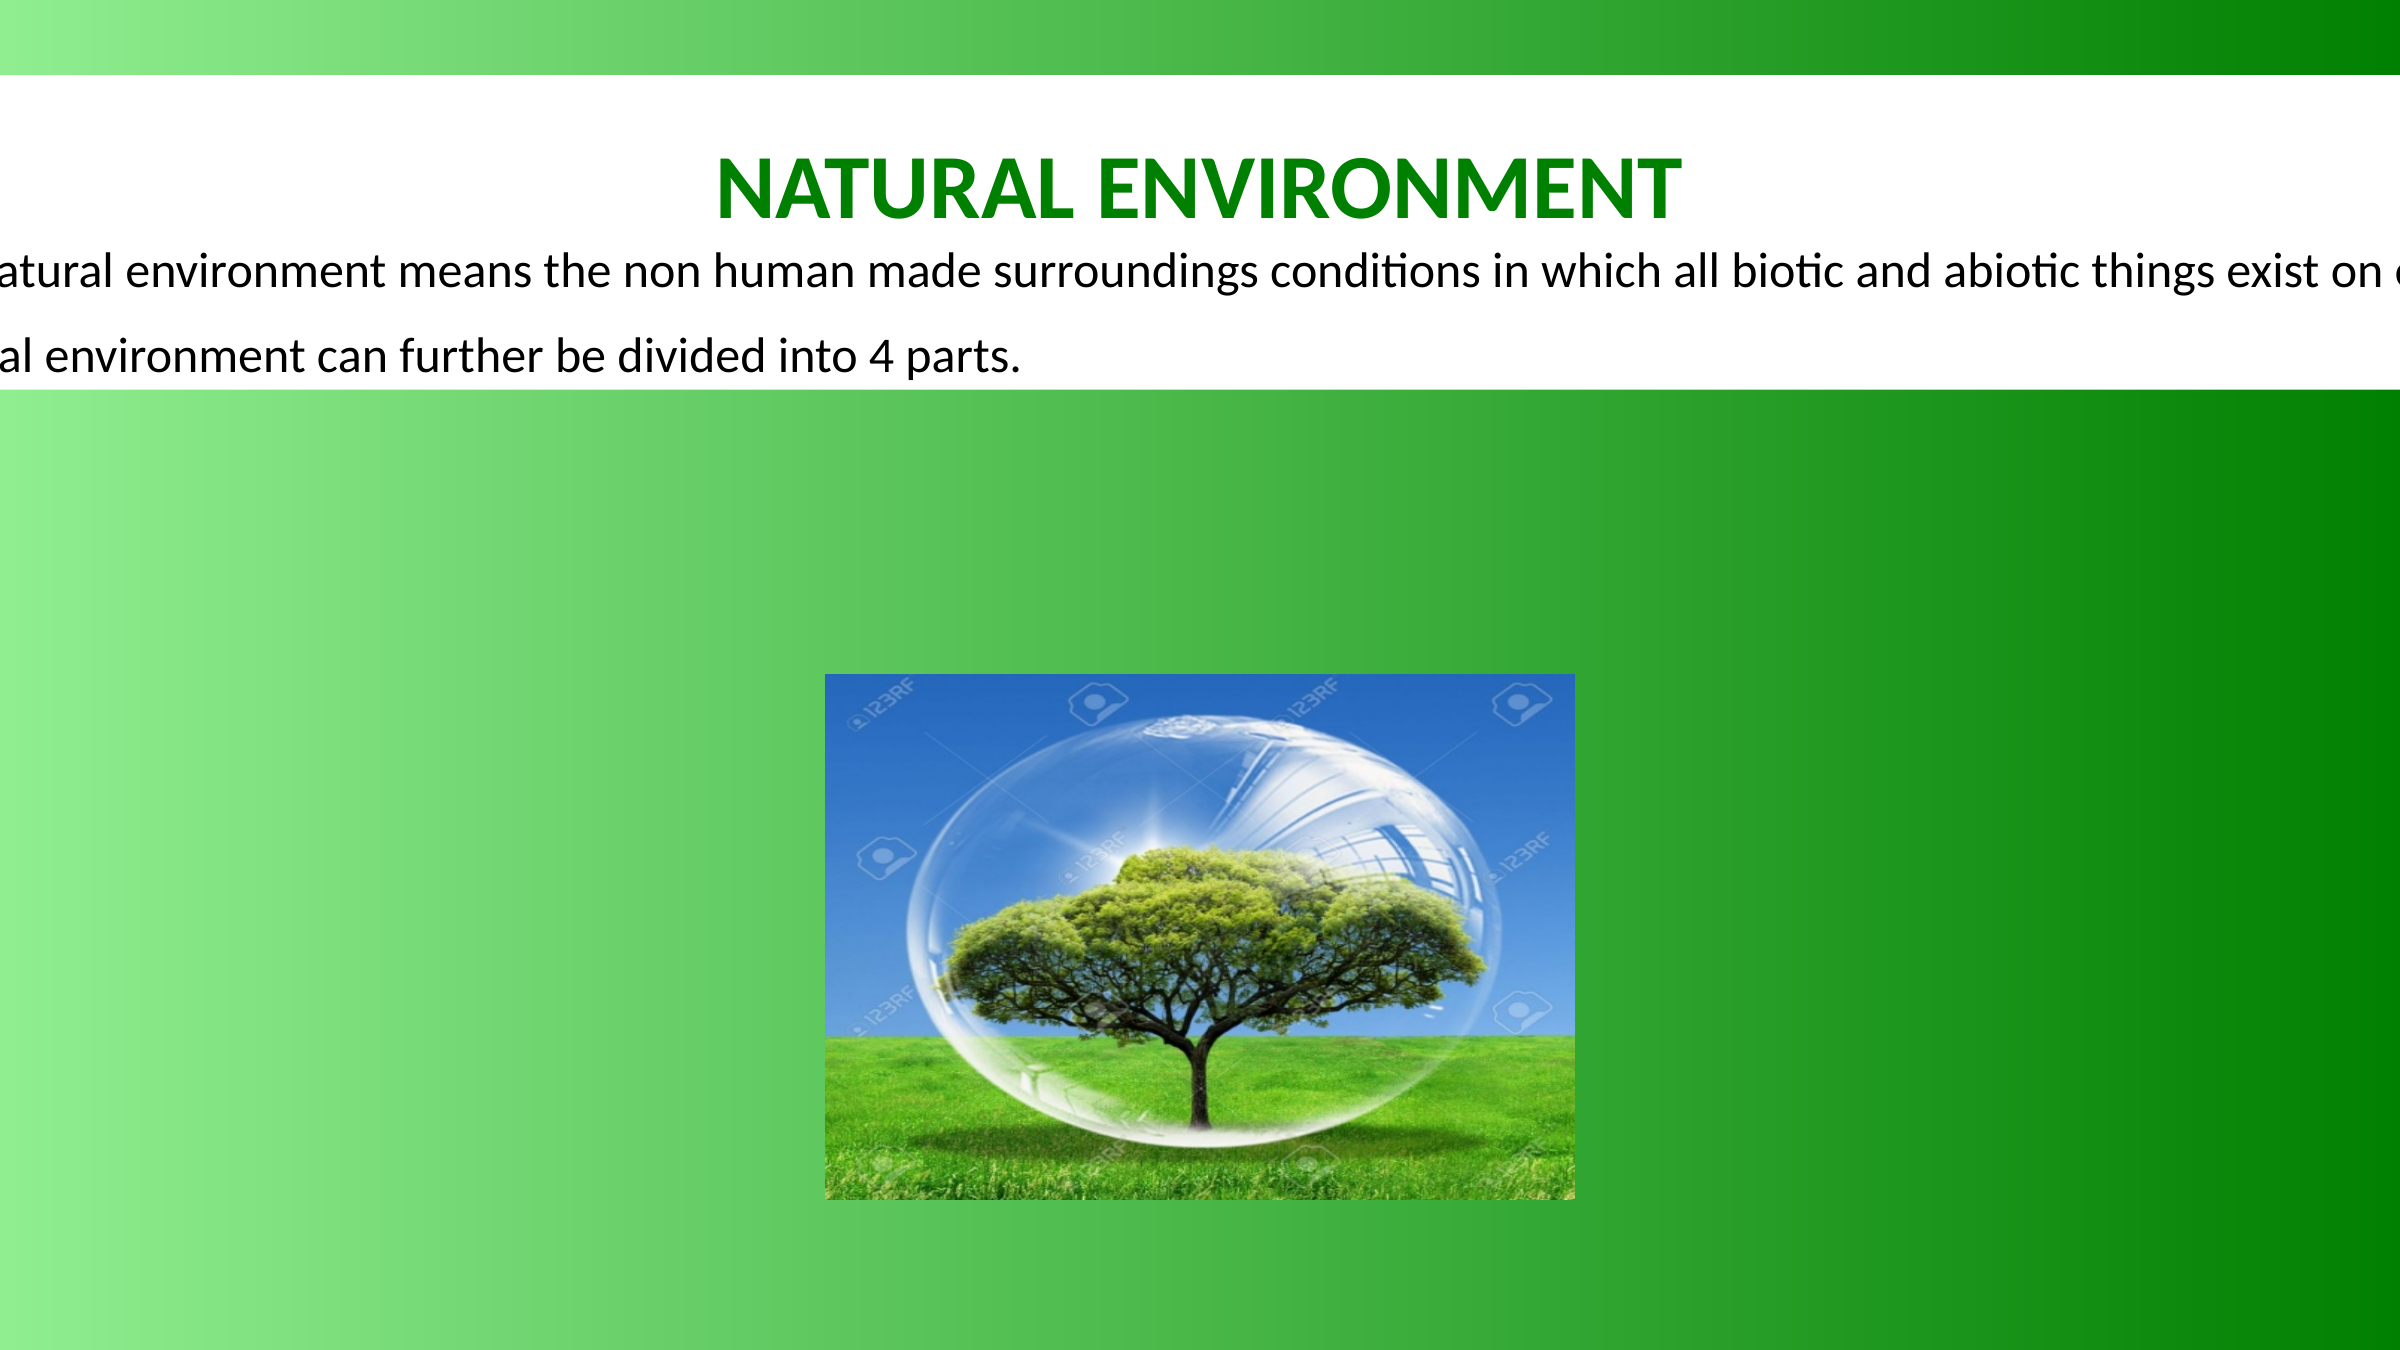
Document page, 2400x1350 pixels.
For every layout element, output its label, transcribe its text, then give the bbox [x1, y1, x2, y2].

picture [824, 674, 1576, 1201]
text_box NATURAL ENVIRONMENT The natural environment means the non human made surroundings conditions in which all biotic and abiotic things exist on earth. Natural environment can further be divided into 4 parts. [0, 75, 2400, 390]
